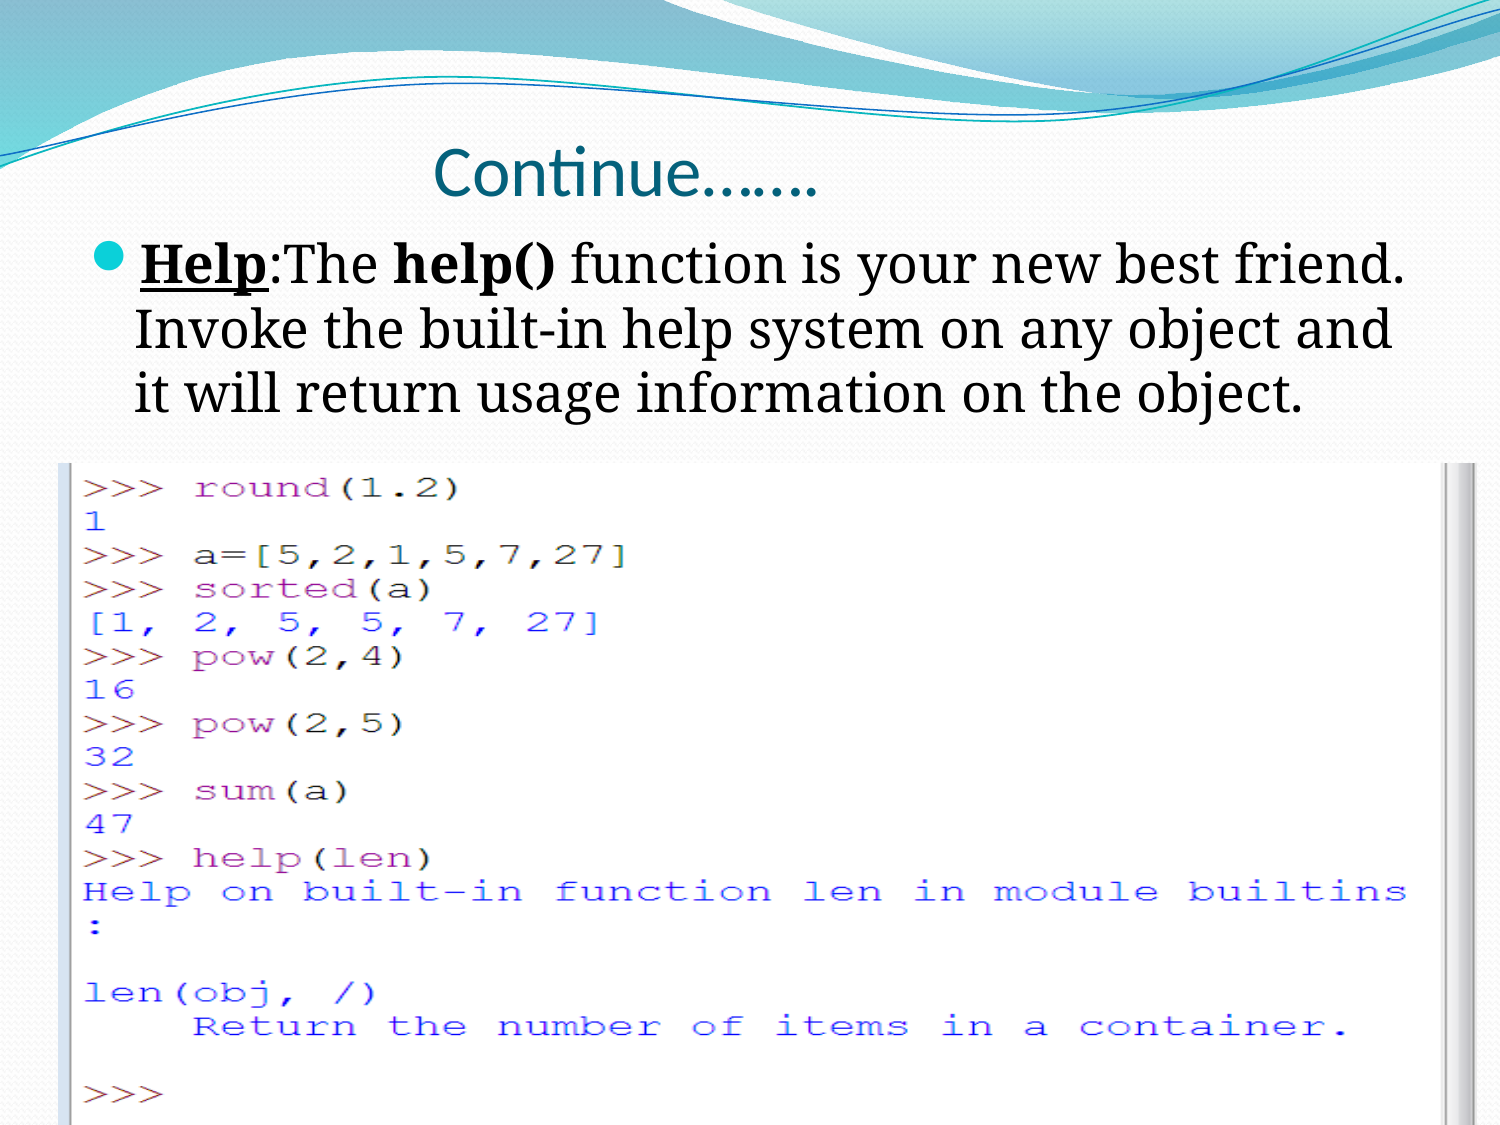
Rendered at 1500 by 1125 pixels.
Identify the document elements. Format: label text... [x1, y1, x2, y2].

list Help:The help() function is your new best friend. Invoke the built-in help system on any object and it will return usage information on the object. [75, 222, 1425, 434]
picture [58, 463, 1477, 1125]
title Continue……. [433, 115, 1425, 211]
